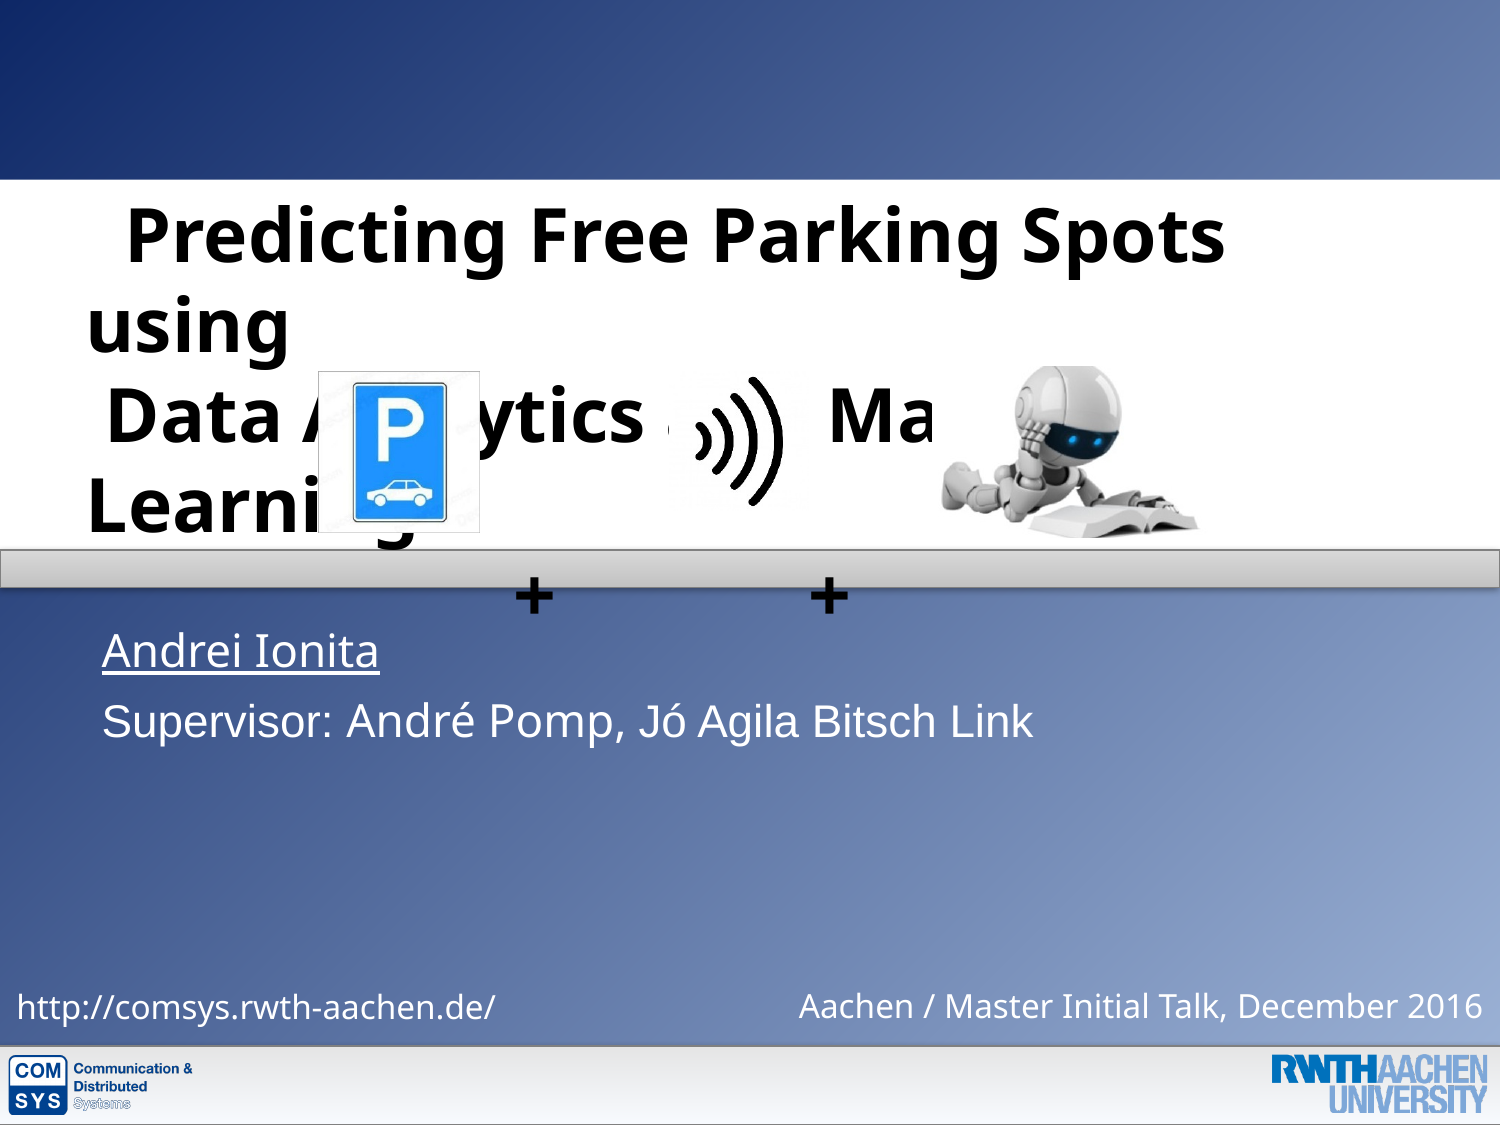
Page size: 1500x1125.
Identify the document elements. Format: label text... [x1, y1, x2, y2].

title Predicting Free Parking Spots using Data Analytics and Machine Learning + + [85, 180, 1393, 488]
picture [669, 371, 809, 511]
text_box Andrei Ionita Supervisor: André Pomp, Jó Agila Bitsch Link [86, 608, 1470, 759]
text_box Aachen / Master Initial Talk, December 2016 [776, 978, 1500, 1033]
picture [317, 371, 480, 533]
picture [932, 366, 1209, 538]
